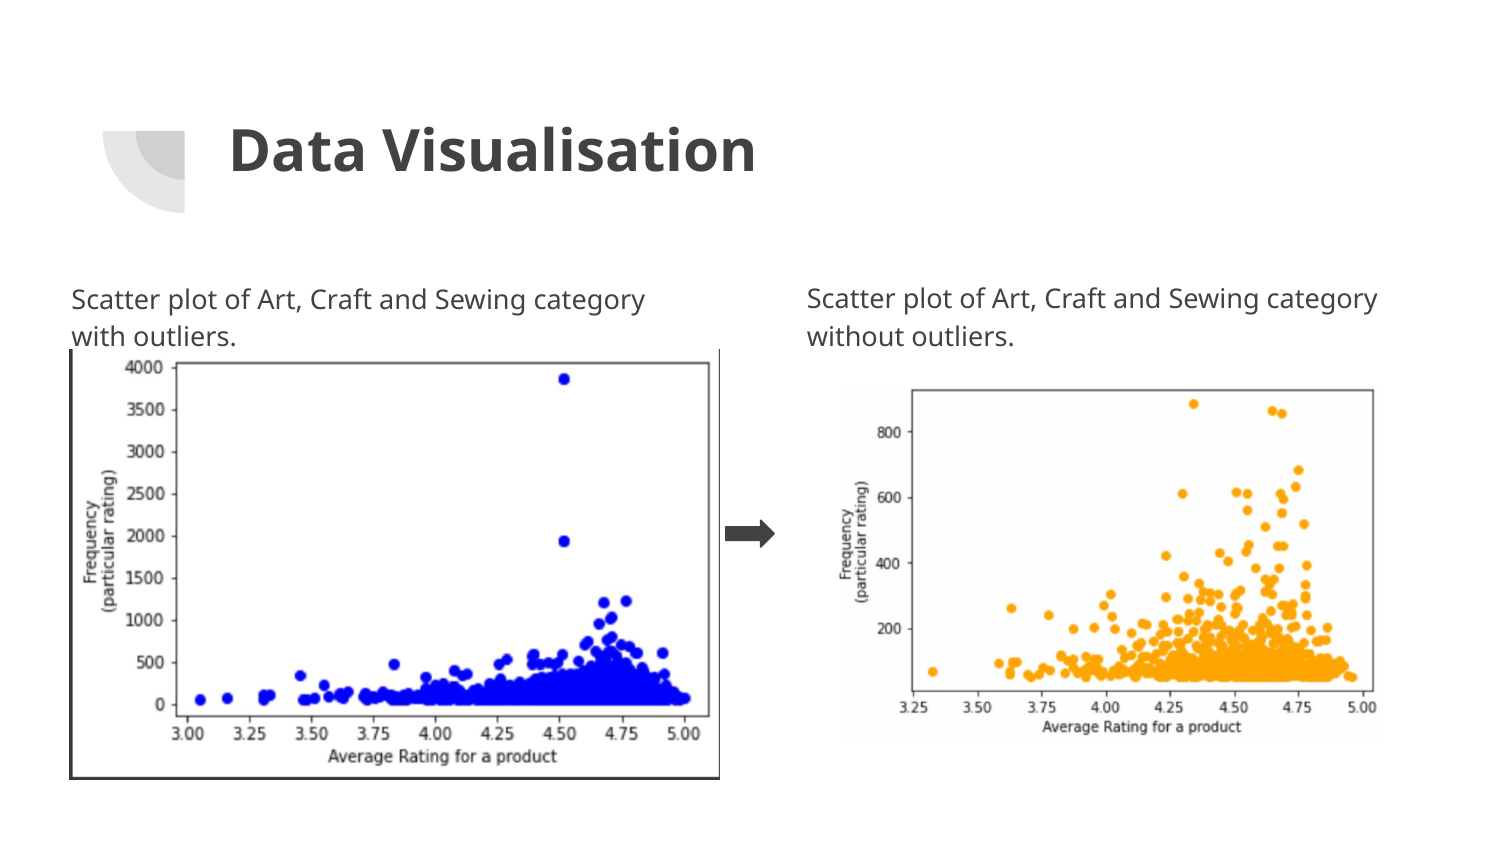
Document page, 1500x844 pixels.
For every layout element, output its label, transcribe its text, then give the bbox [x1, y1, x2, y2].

text_box [725, 520, 775, 548]
text_box Scatter plot of Art, Craft and Sewing category without outliers. [791, 262, 1481, 367]
picture [838, 382, 1386, 740]
title Data Visualisation [213, 98, 1368, 263]
picture [43, 348, 720, 789]
list Scatter plot of Art, Craft and Sewing category with outliers. [56, 262, 707, 339]
